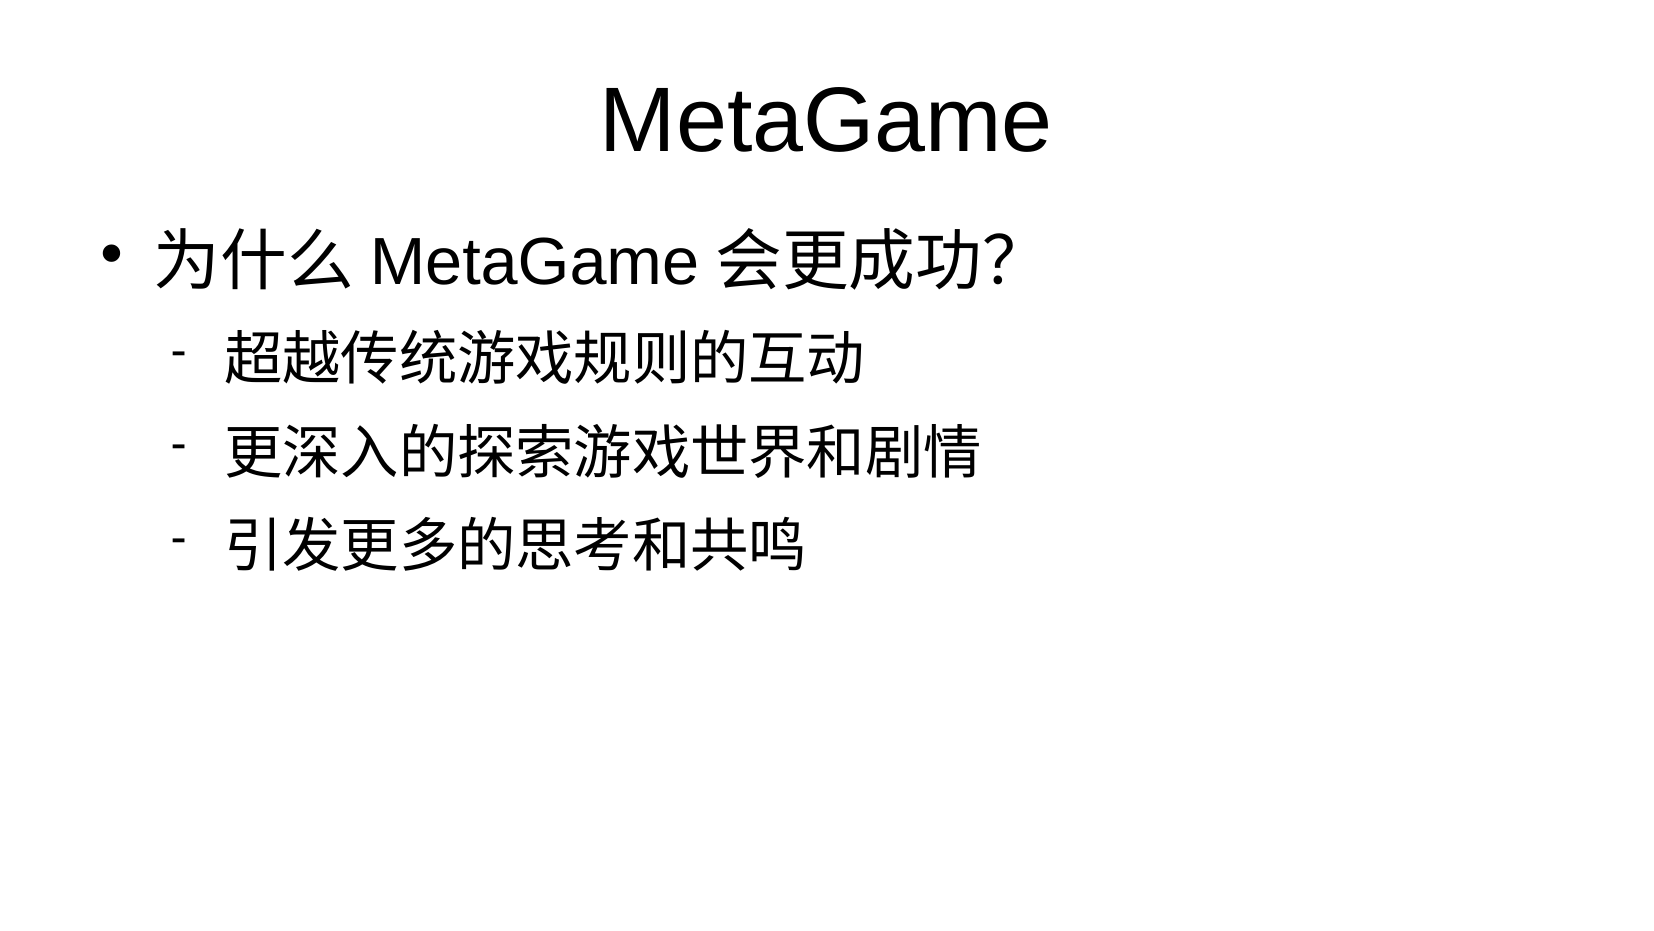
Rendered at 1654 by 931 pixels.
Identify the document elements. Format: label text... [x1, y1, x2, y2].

title MetaGame [82, 37, 1571, 193]
list 为什么MetaGame会更成功？ 超越传统游戏规则的互动 更深入的探索游戏世界和剧情 引发更多的思考和共鸣 [82, 217, 1571, 757]
